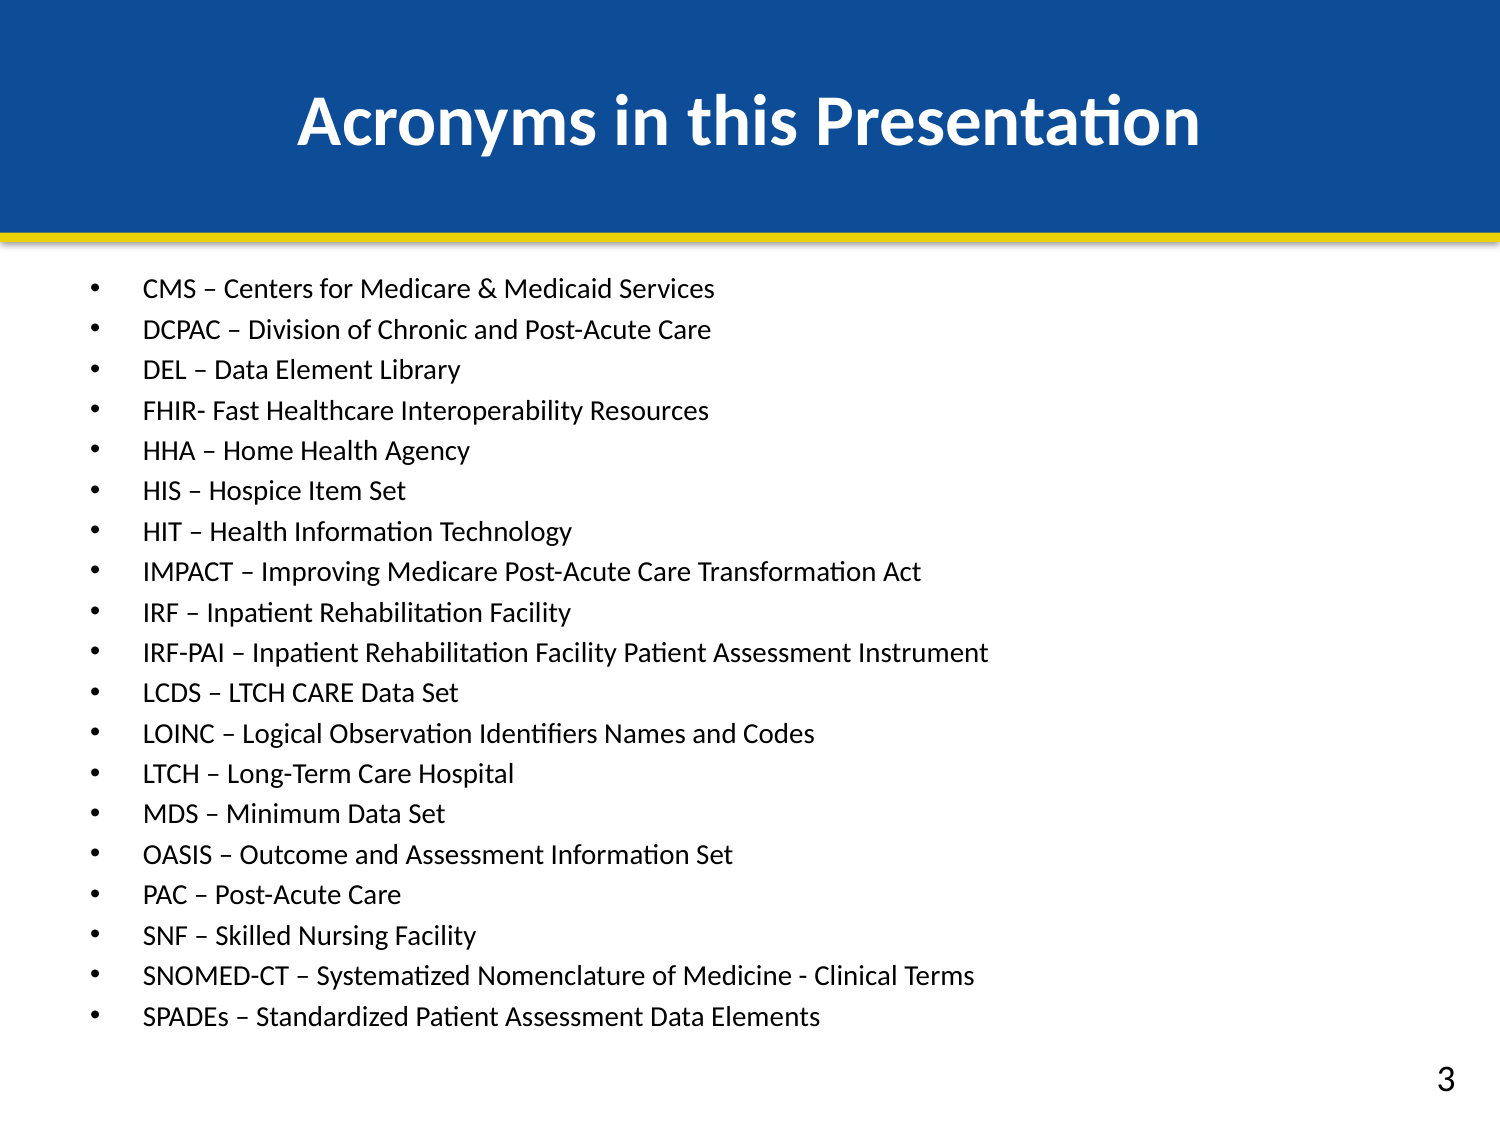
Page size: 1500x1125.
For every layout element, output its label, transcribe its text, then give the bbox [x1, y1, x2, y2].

list CMS – Centers for Medicare & Medicaid Services DCPAC – Division of Chronic and Post-Acute Care DEL – Data Element Library FHIR- Fast Healthcare Interoperability Resources HHA – Home Health Agency HIS – Hospice Item Set HIT – Health Information Technology IMPACT – Improving Medicare Post-Acute Care Transformation Act IRF – Inpatient Rehabilitation Facility IRF-PAI – Inpatient Rehabilitation Facility Patient Assessment Instrument LCDS – LTCH CARE Data Set LOINC – Logical Observation Identifiers Names and Codes LTCH – Long-Term Care Hospital MDS – Minimum Data Set OASIS – Outcome and Assessment Information Set PAC – Post-Acute Care SNF – Skilled Nursing Facility SNOMED-CT – Systematized Nomenclature of Medicine - Clinical Terms SPADEs – Standardized Patient Assessment Data Elements [75, 262, 1425, 1047]
title Acronyms in this Presentation [0, 0, 1500, 233]
slide_number 3 [1308, 1046, 1471, 1107]
